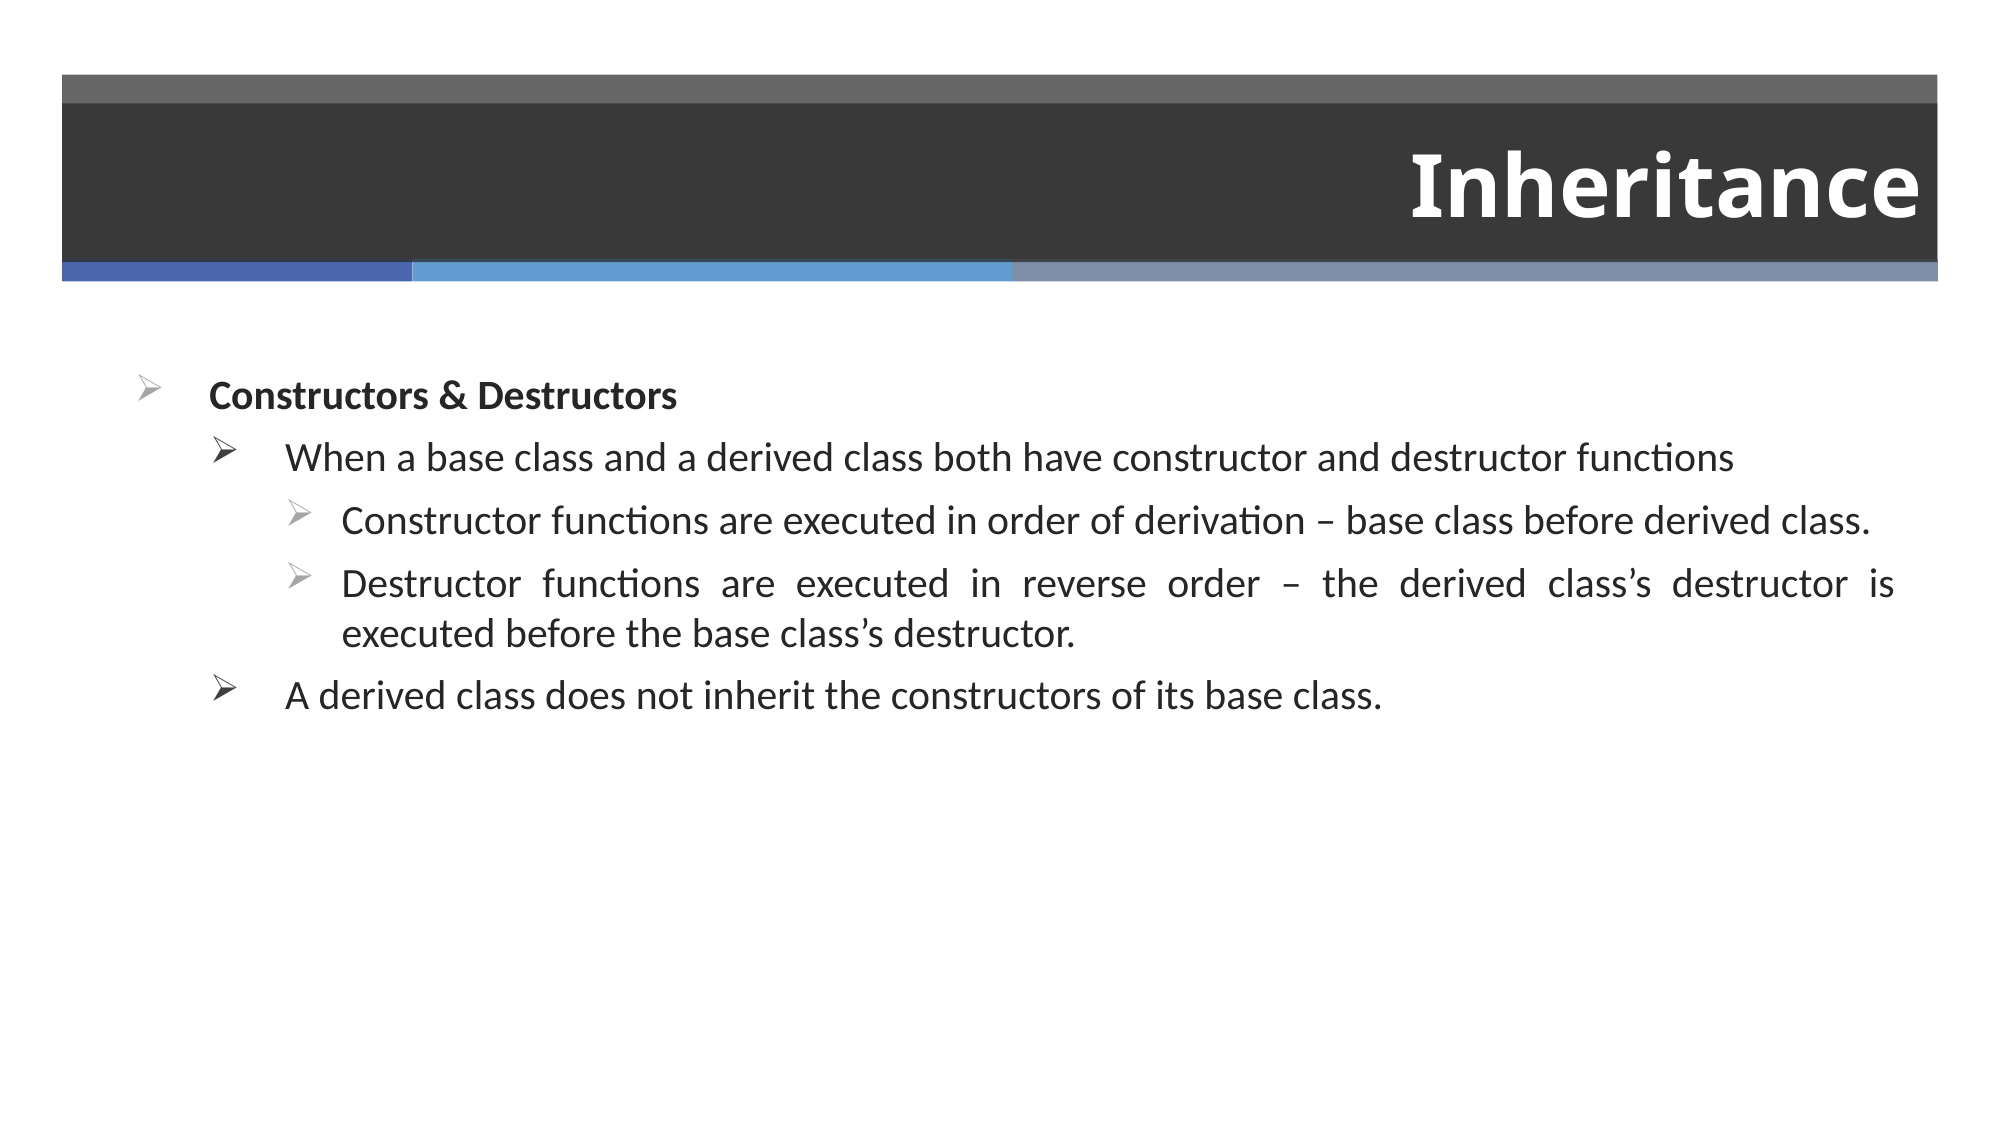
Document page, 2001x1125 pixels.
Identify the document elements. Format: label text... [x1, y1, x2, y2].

title Inheritance [62, 103, 1938, 263]
list Constructors & Destructors When a base class and a derived class both have constructor and destructor functions Constructor functions are executed in order of derivation – base class before derived class. Destructor functions are executed in reverse order – the derived class’s destructor is executed before the base class’s destructor. A derived class does not inherit the constructors of its base class. [120, 360, 1911, 996]
